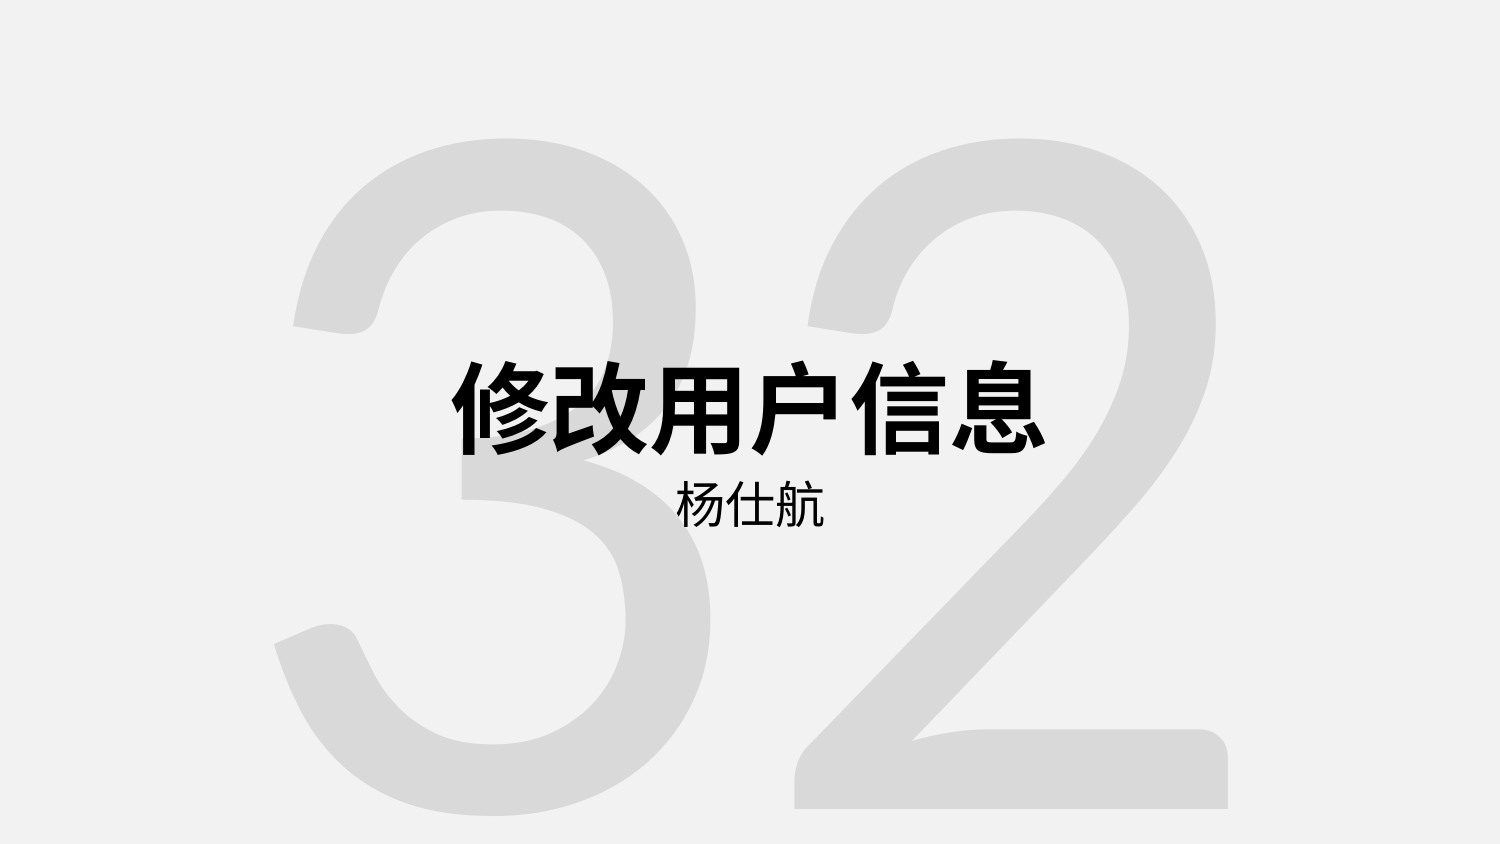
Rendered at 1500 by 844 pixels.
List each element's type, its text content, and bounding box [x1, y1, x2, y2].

text_box 32 [211, 0, 1289, 844]
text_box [431, 338, 1069, 542]
